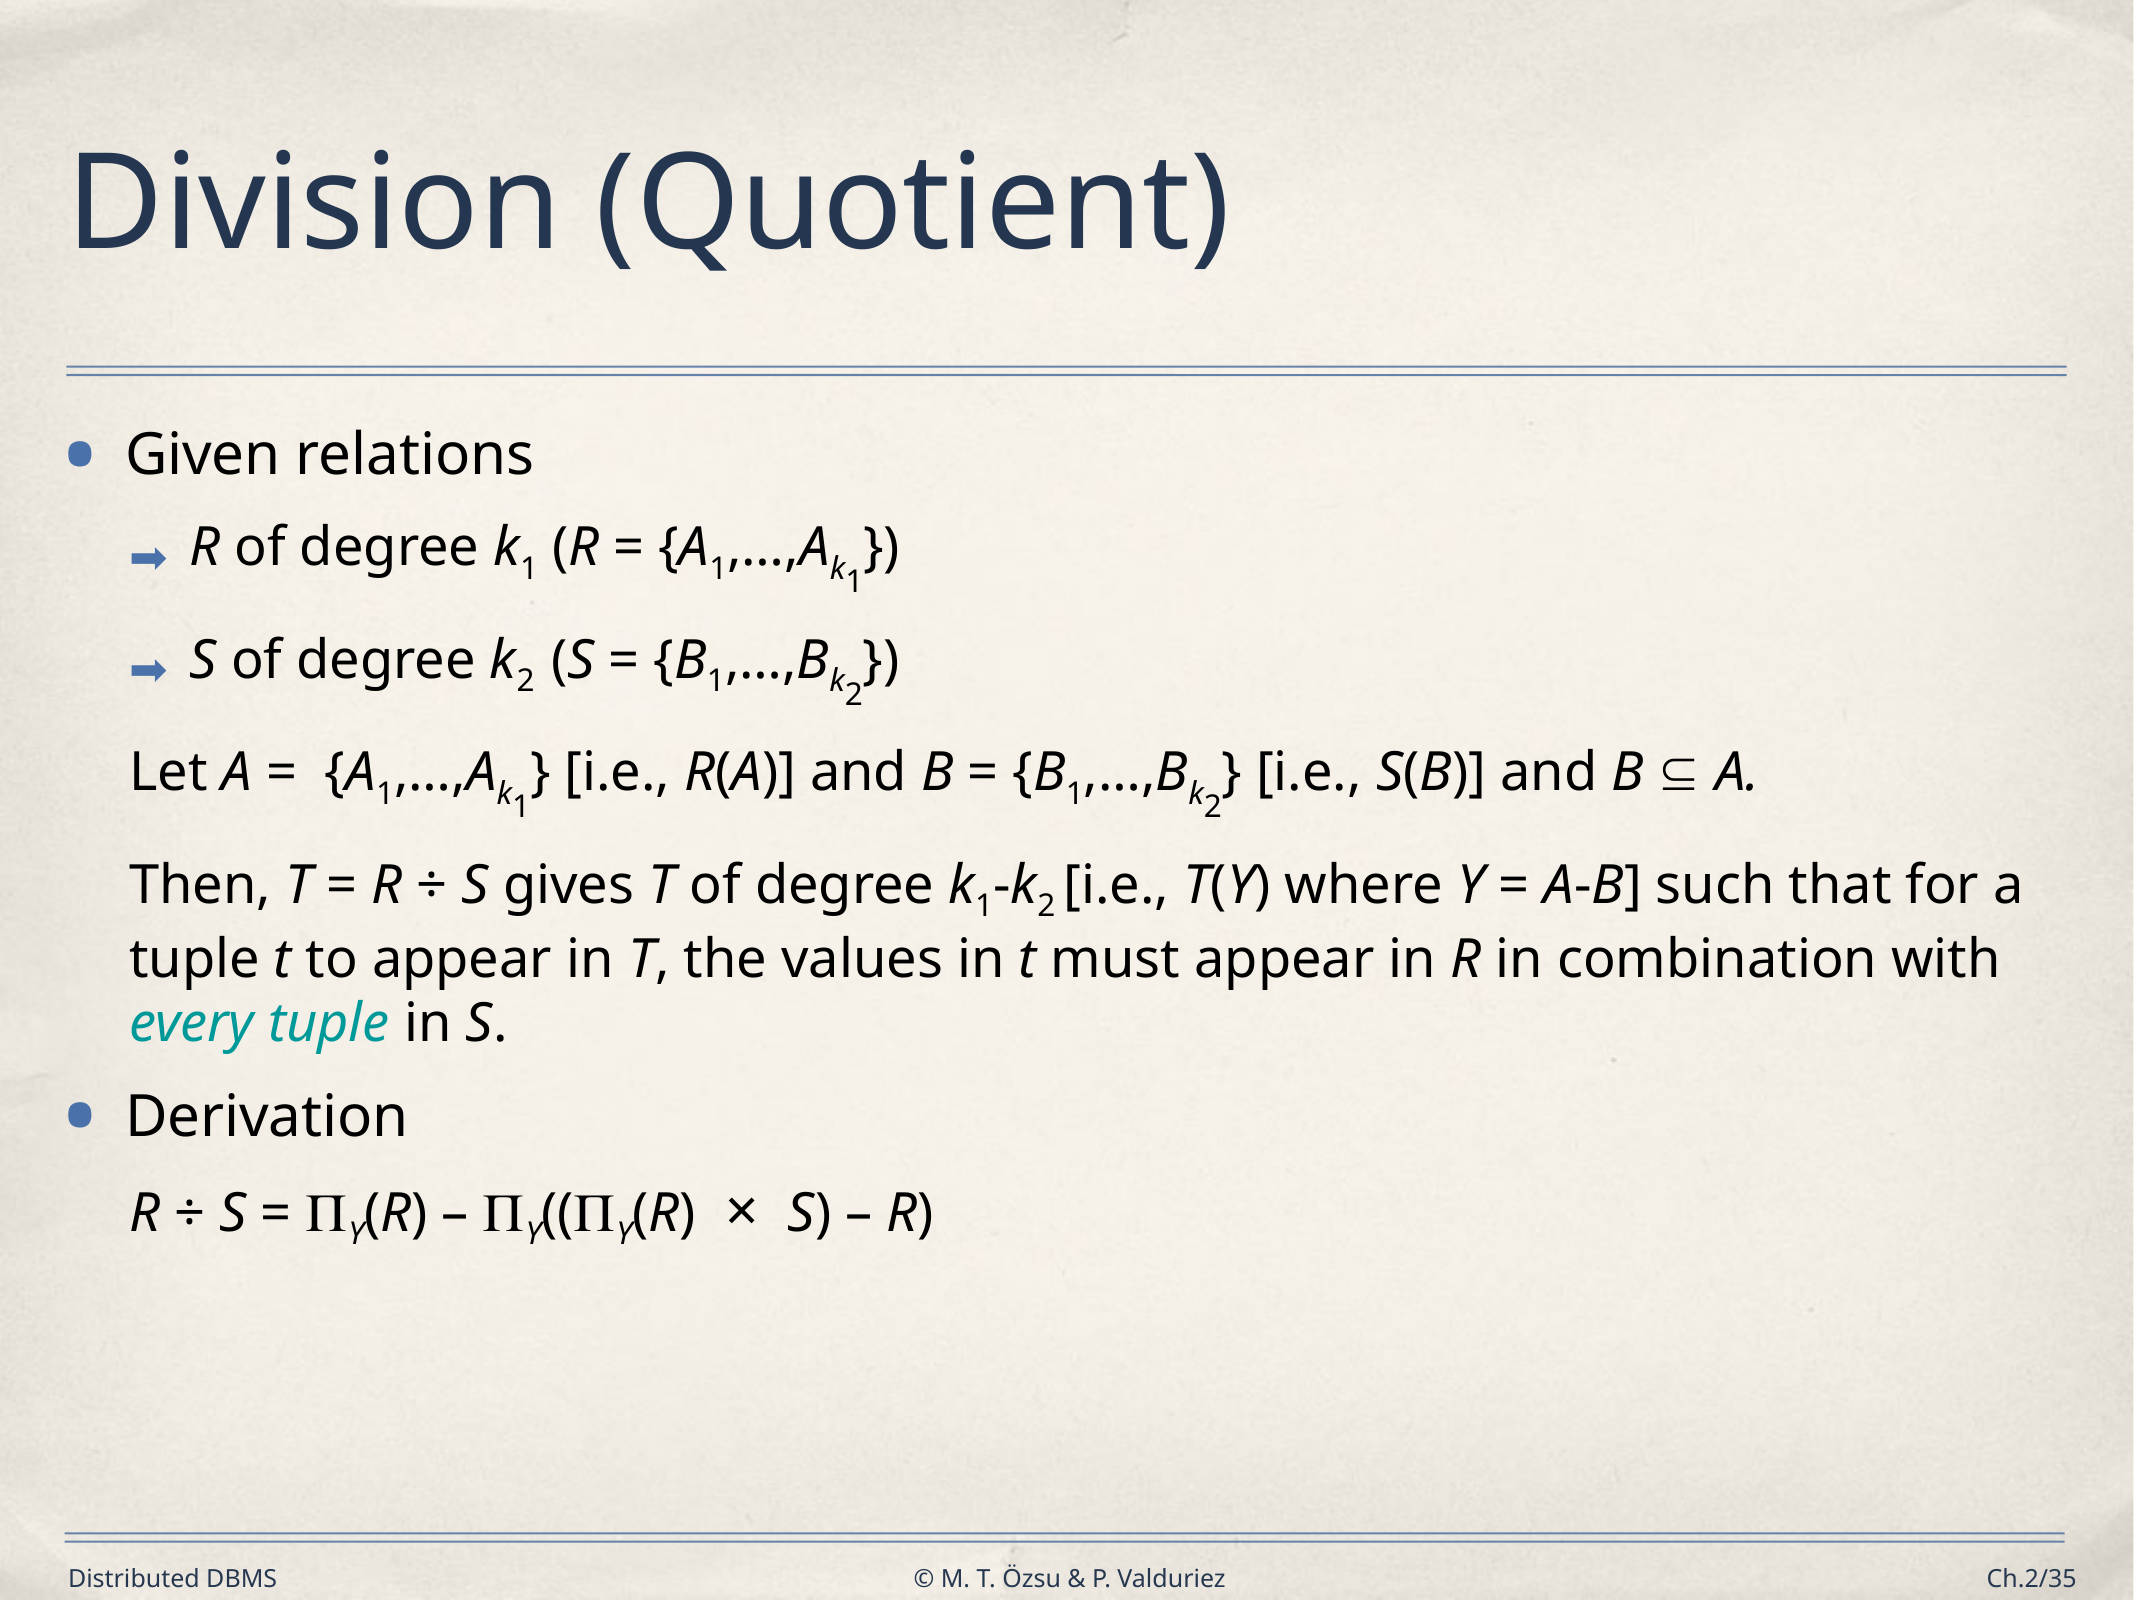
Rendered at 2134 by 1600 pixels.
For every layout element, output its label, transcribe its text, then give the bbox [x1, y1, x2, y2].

title Division (Quotient) [58, 72, 2075, 338]
list Given relations R of degree k1 (R = {A1,…,Ak1}) S of degree k2 (S = {B1,…,Bk2}) Let A = {A1,…,Ak1} [i.e., R(A)] and B = {B1,…,Bk2} [i.e., S(B)] and B  A. Then, T = R ÷ S gives T of degree k1-k2 [i.e., T(Y) where Y = A-B] such that for a tuple t to appear in T, the values in t must appear in R in combination with every tuple in S. Derivation R ÷ S = Y(R) – Y((Y(R) × S) – R) [56, 408, 2073, 1519]
picture [0, 0, 2134, 1600]
